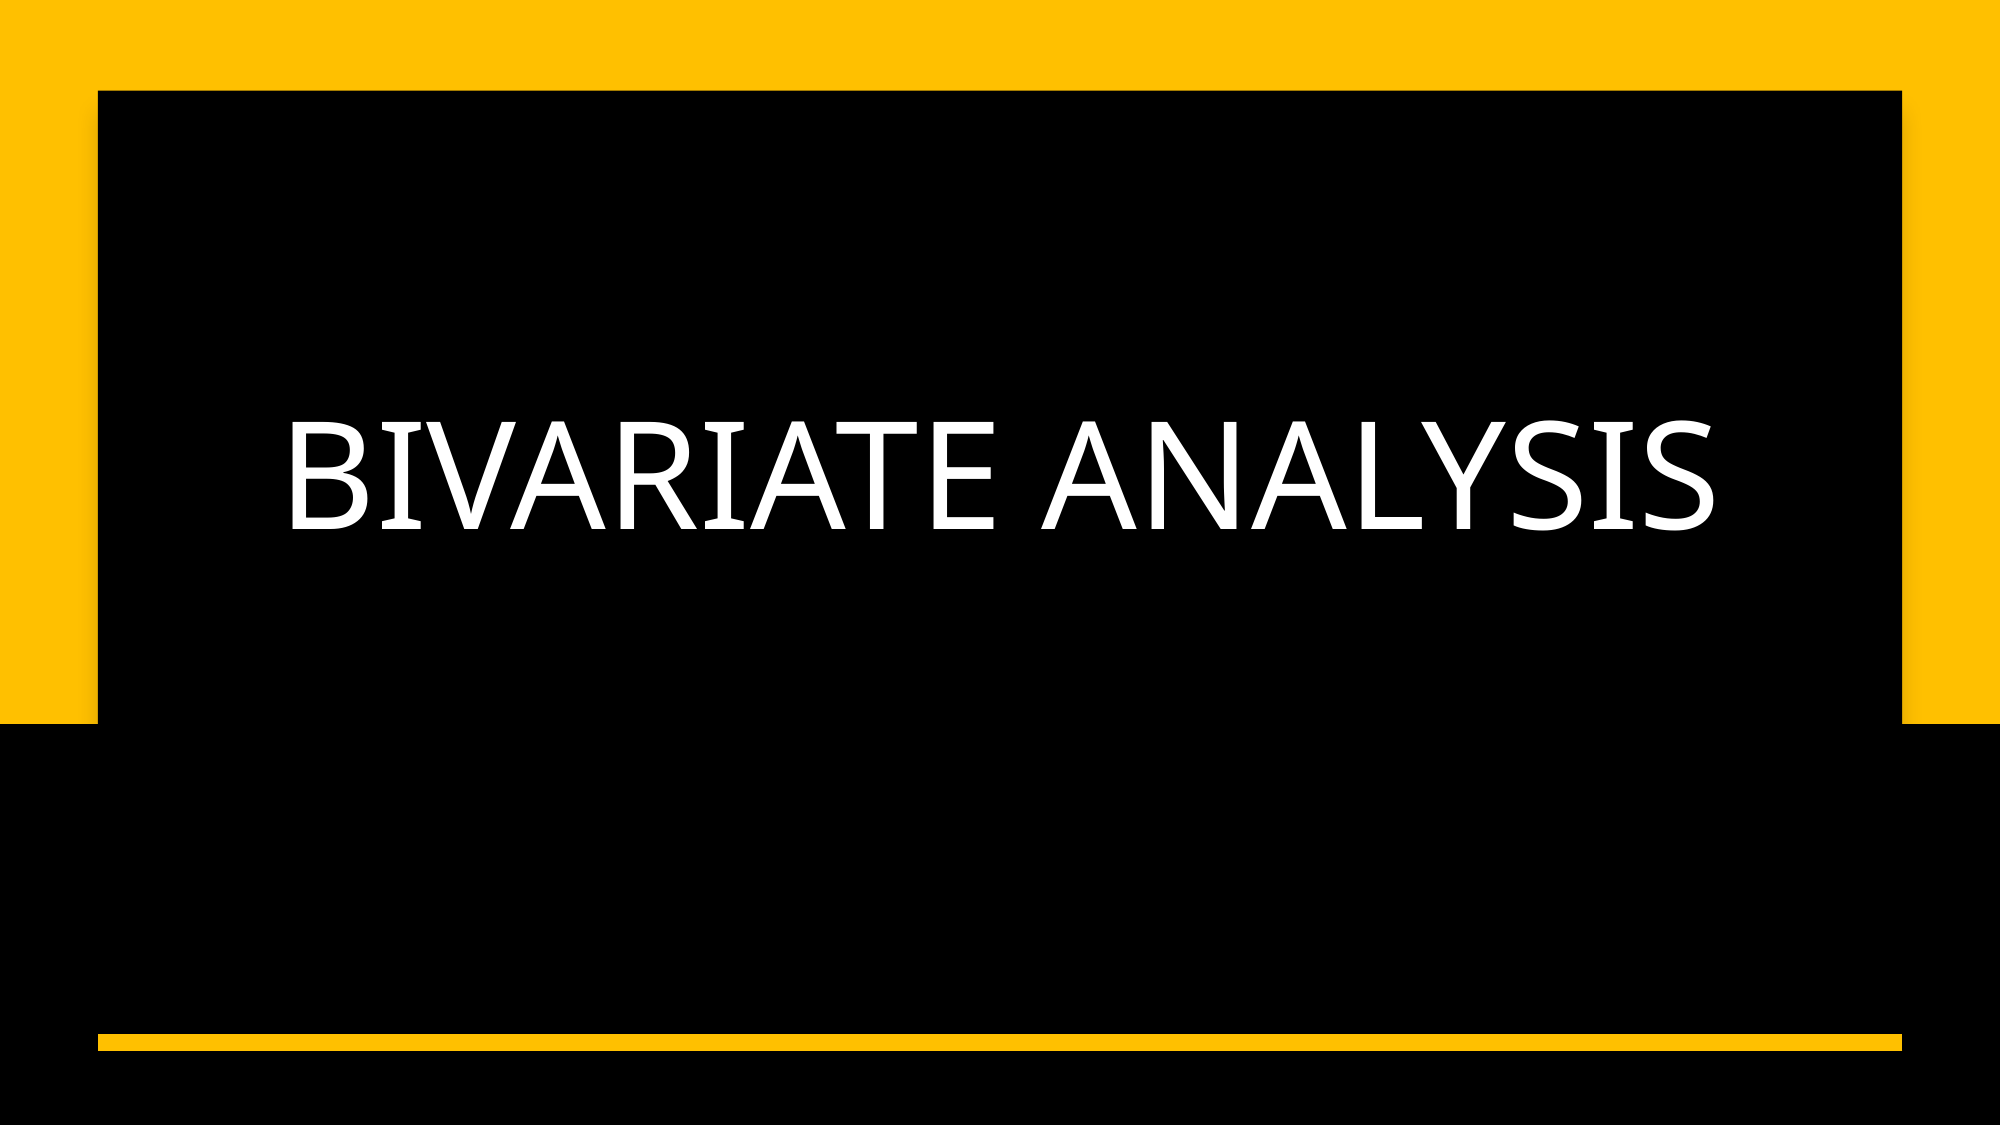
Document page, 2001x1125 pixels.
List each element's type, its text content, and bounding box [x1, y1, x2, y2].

text_box [97, 89, 1903, 849]
text_box [0, 725, 2000, 1125]
title BIVARIATE ANALYSIS [249, 212, 1750, 750]
text_box [0, 0, 2000, 725]
